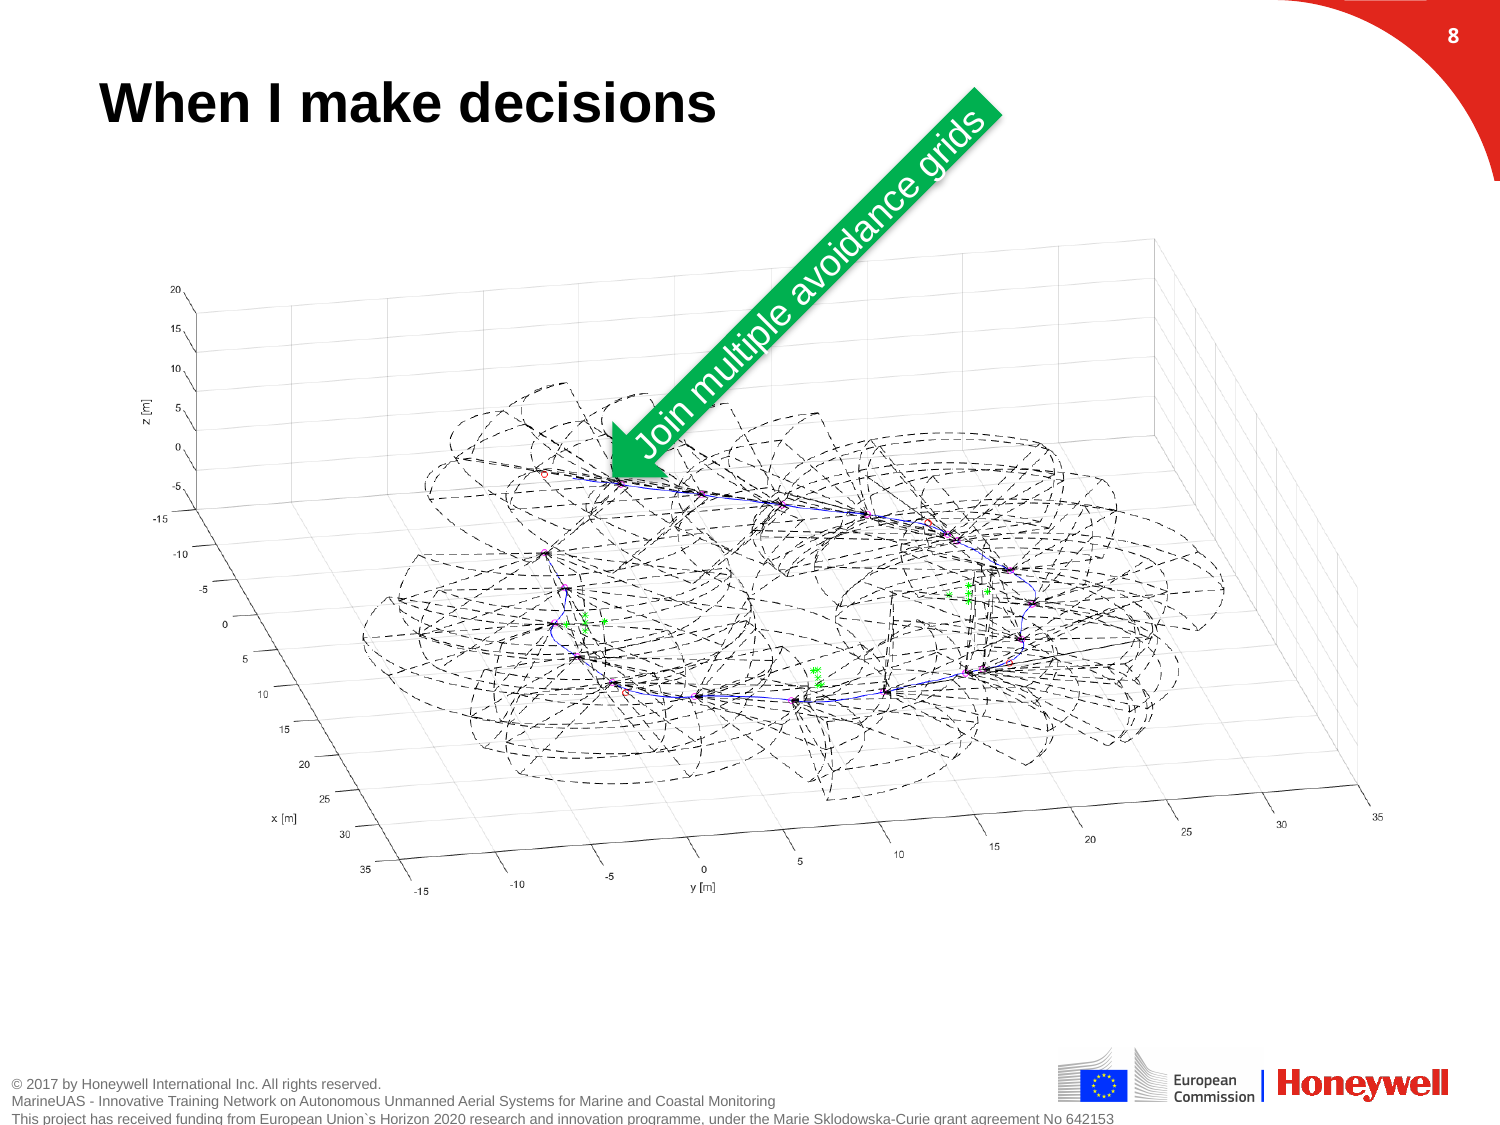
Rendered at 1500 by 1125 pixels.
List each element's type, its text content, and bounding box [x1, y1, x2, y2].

slide_number 7 [1432, 0, 1500, 79]
title When I make decisions [84, 58, 1398, 141]
picture [1278, 1069, 1448, 1102]
picture [1058, 1047, 1264, 1102]
picture [0, 181, 1500, 944]
text_box Join multiple avoidance grids [881, 87, 1003, 180]
